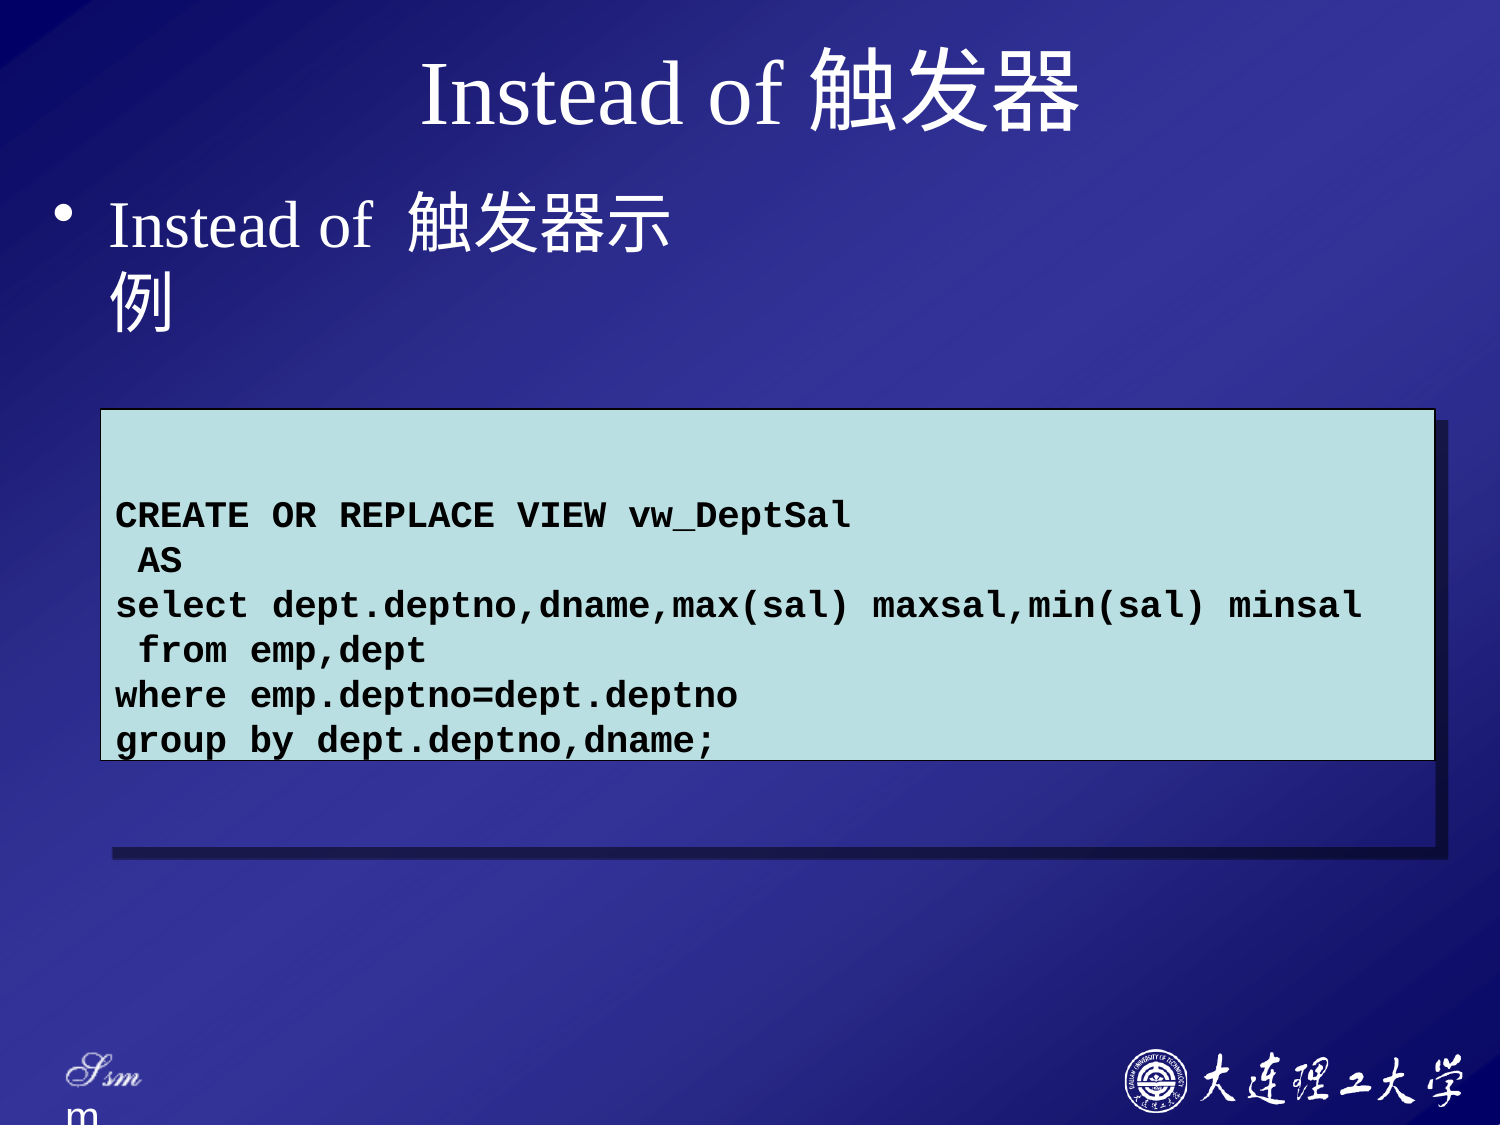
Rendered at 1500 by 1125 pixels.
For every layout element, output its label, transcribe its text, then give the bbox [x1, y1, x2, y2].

text_box [111, 776, 1449, 860]
text_box [105, 493, 1450, 776]
text_box Instead of 触发器示例 [50, 178, 725, 341]
title Instead of 触发器 [417, 30, 1083, 253]
picture [0, 0, 1500, 1125]
text_box Ssm [64, 1102, 149, 1125]
text_box CREATE OR REPLACE VIEW vw_DeptSal AS select dept.deptno,dname,max(sal) maxsal,min(sal) minsal from emp,dept where emp.deptno=dept.deptno group by dept.deptno,dname; [100, 408, 1435, 761]
text_box [49, 1037, 155, 1102]
text_box [1435, 420, 1449, 493]
